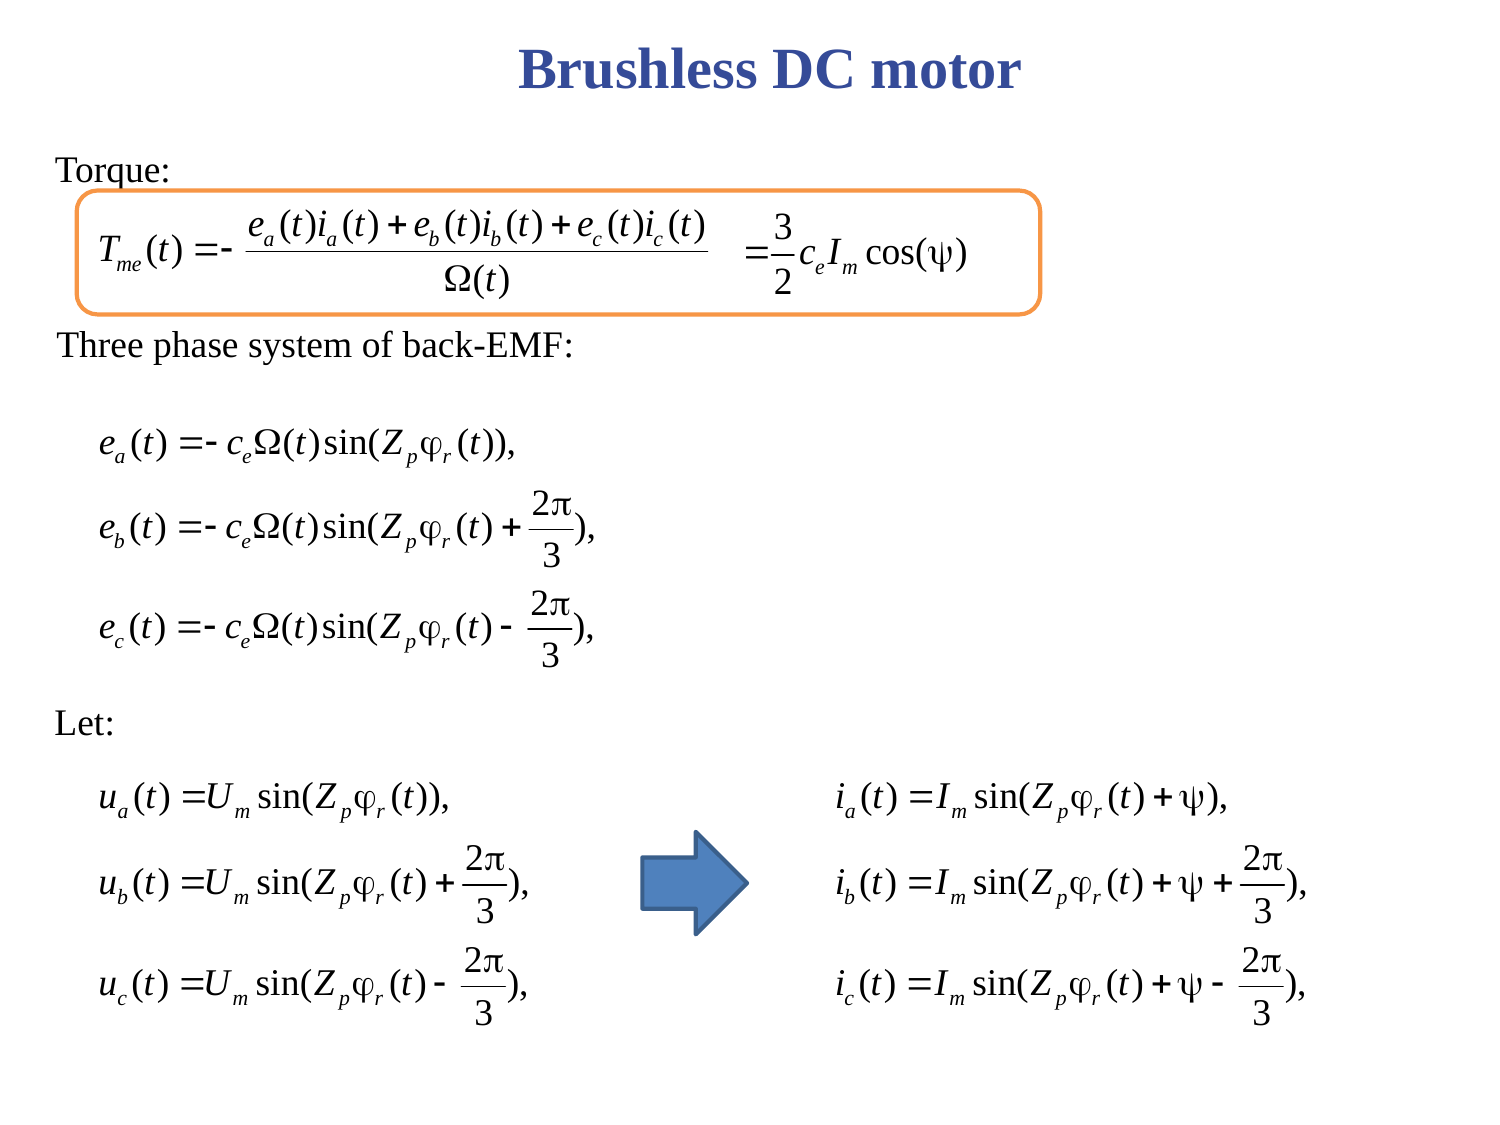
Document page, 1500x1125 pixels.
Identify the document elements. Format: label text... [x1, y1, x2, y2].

text_box Let: [39, 690, 131, 750]
text_box Torque: [39, 137, 186, 198]
text_box Three phase system of back-EMF: [41, 312, 589, 373]
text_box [95, 421, 600, 673]
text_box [738, 204, 973, 301]
text_box [74, 188, 1043, 317]
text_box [832, 774, 1312, 1031]
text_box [95, 200, 714, 305]
text_box [640, 829, 750, 937]
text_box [95, 774, 535, 1031]
text_box Brushless DC motor [183, 22, 1359, 118]
